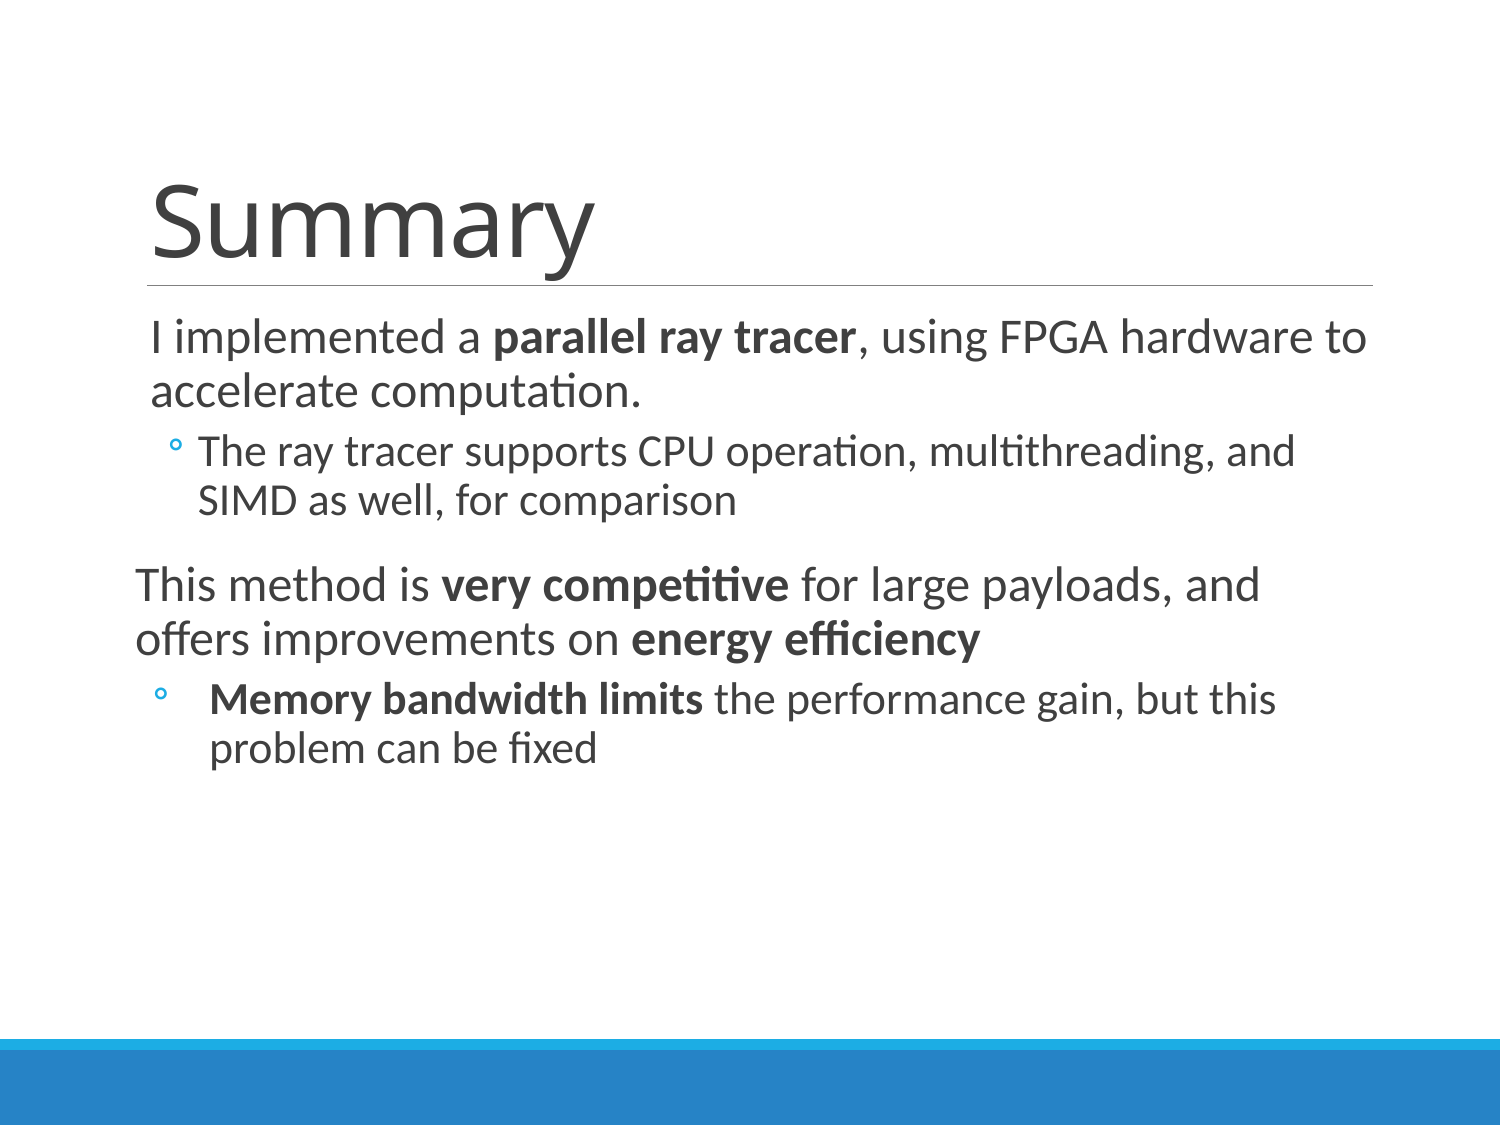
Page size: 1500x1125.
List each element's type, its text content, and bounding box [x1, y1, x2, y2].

title Summary [135, 47, 1373, 285]
list I implemented a parallel ray tracer, using FPGA hardware to accelerate computation. The ray tracer supports CPU operation, multithreading, and SIMD as well, for comparison This method is very competitive for large payloads, and offers improvements on energy efficiency Memory bandwidth limits the performance gain, but this problem can be fixed [135, 302, 1373, 963]
